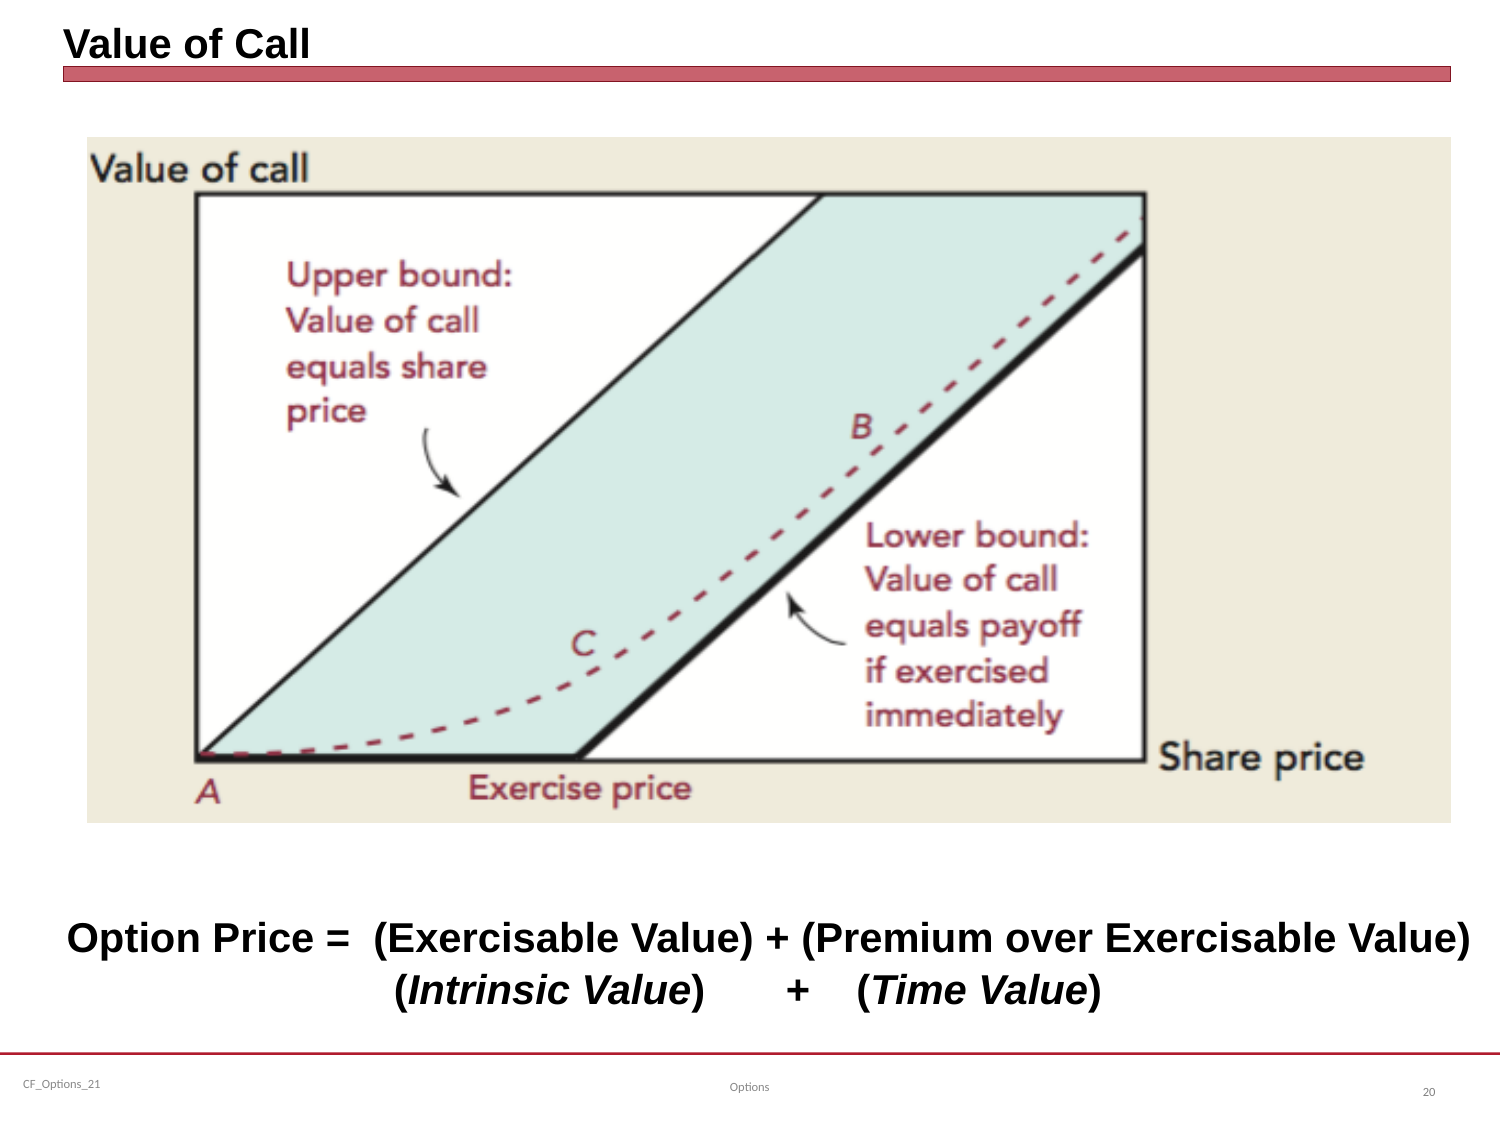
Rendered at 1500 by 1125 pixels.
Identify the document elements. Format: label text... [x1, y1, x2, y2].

picture [87, 137, 1451, 824]
footer Options [512, 1056, 988, 1117]
slide_number 20 [1375, 1061, 1451, 1122]
title Value of Call [62, 6, 1451, 67]
text_box Option Price = (Exercisable Value) + (Premium over Exercisable Value) (Intrinsic Value) + (Time Value) [44, 849, 1495, 1021]
